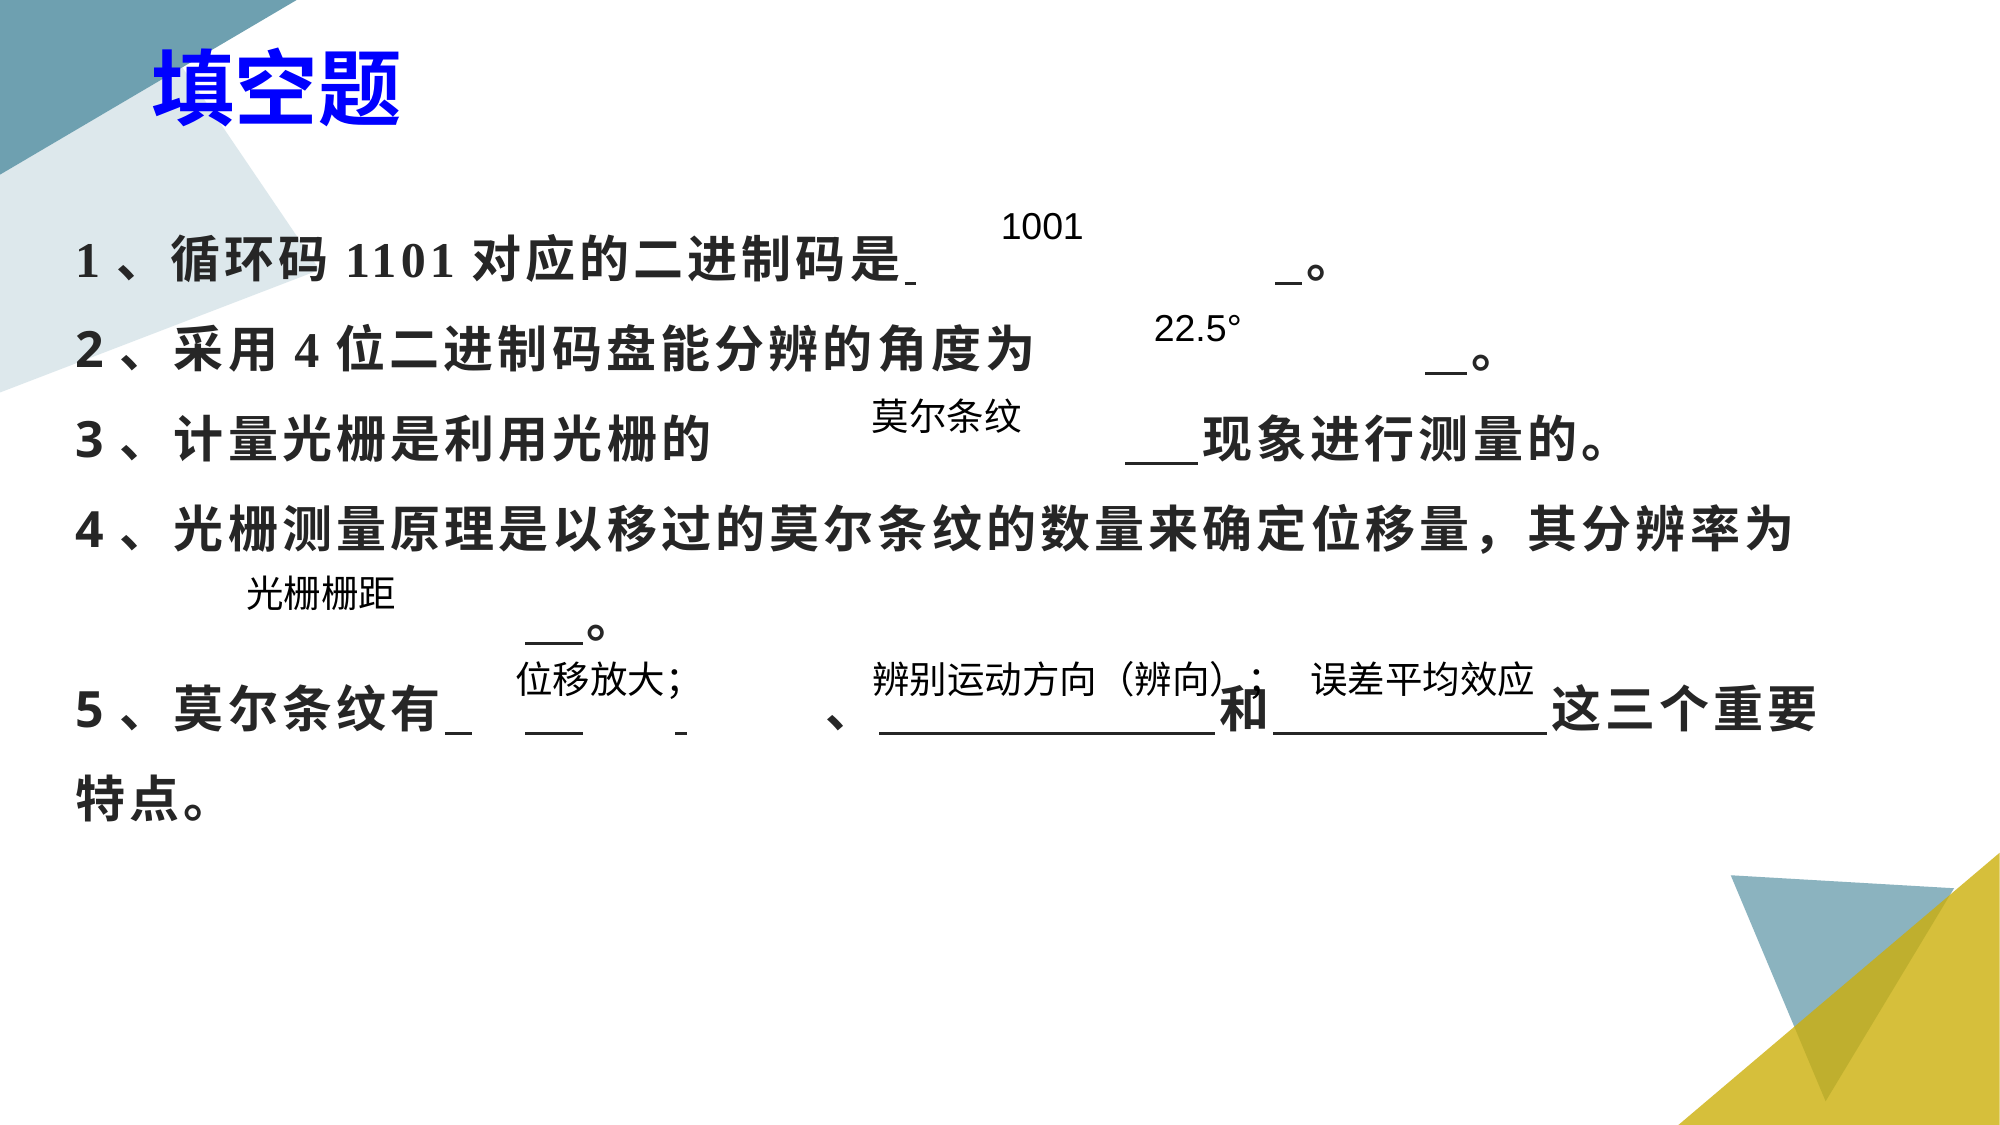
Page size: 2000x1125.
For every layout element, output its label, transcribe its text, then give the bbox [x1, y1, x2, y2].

text_box 莫尔条纹 [857, 385, 1037, 446]
title 1、循环码1101对应的二进制码是 。 2、采用4位二进制码盘能分辨的角度为 。 3、计量光栅是利用光栅的 现象进行测量的。 4、光栅测量原理是以移过的莫尔条纹的数量来确定位移量，其分辨率为 。 5、莫尔条纹有 、 和 这三个重要特点。 [60, 189, 1841, 851]
text_box 22.5° [1139, 296, 1349, 357]
text_box 光栅栅距 [231, 562, 412, 623]
text_box 填空题 [137, 28, 647, 144]
text_box 1001 [986, 194, 1175, 255]
text_box 位移放大； 辨别运动方向（辨向）； 误差平均效应 [500, 648, 1551, 709]
